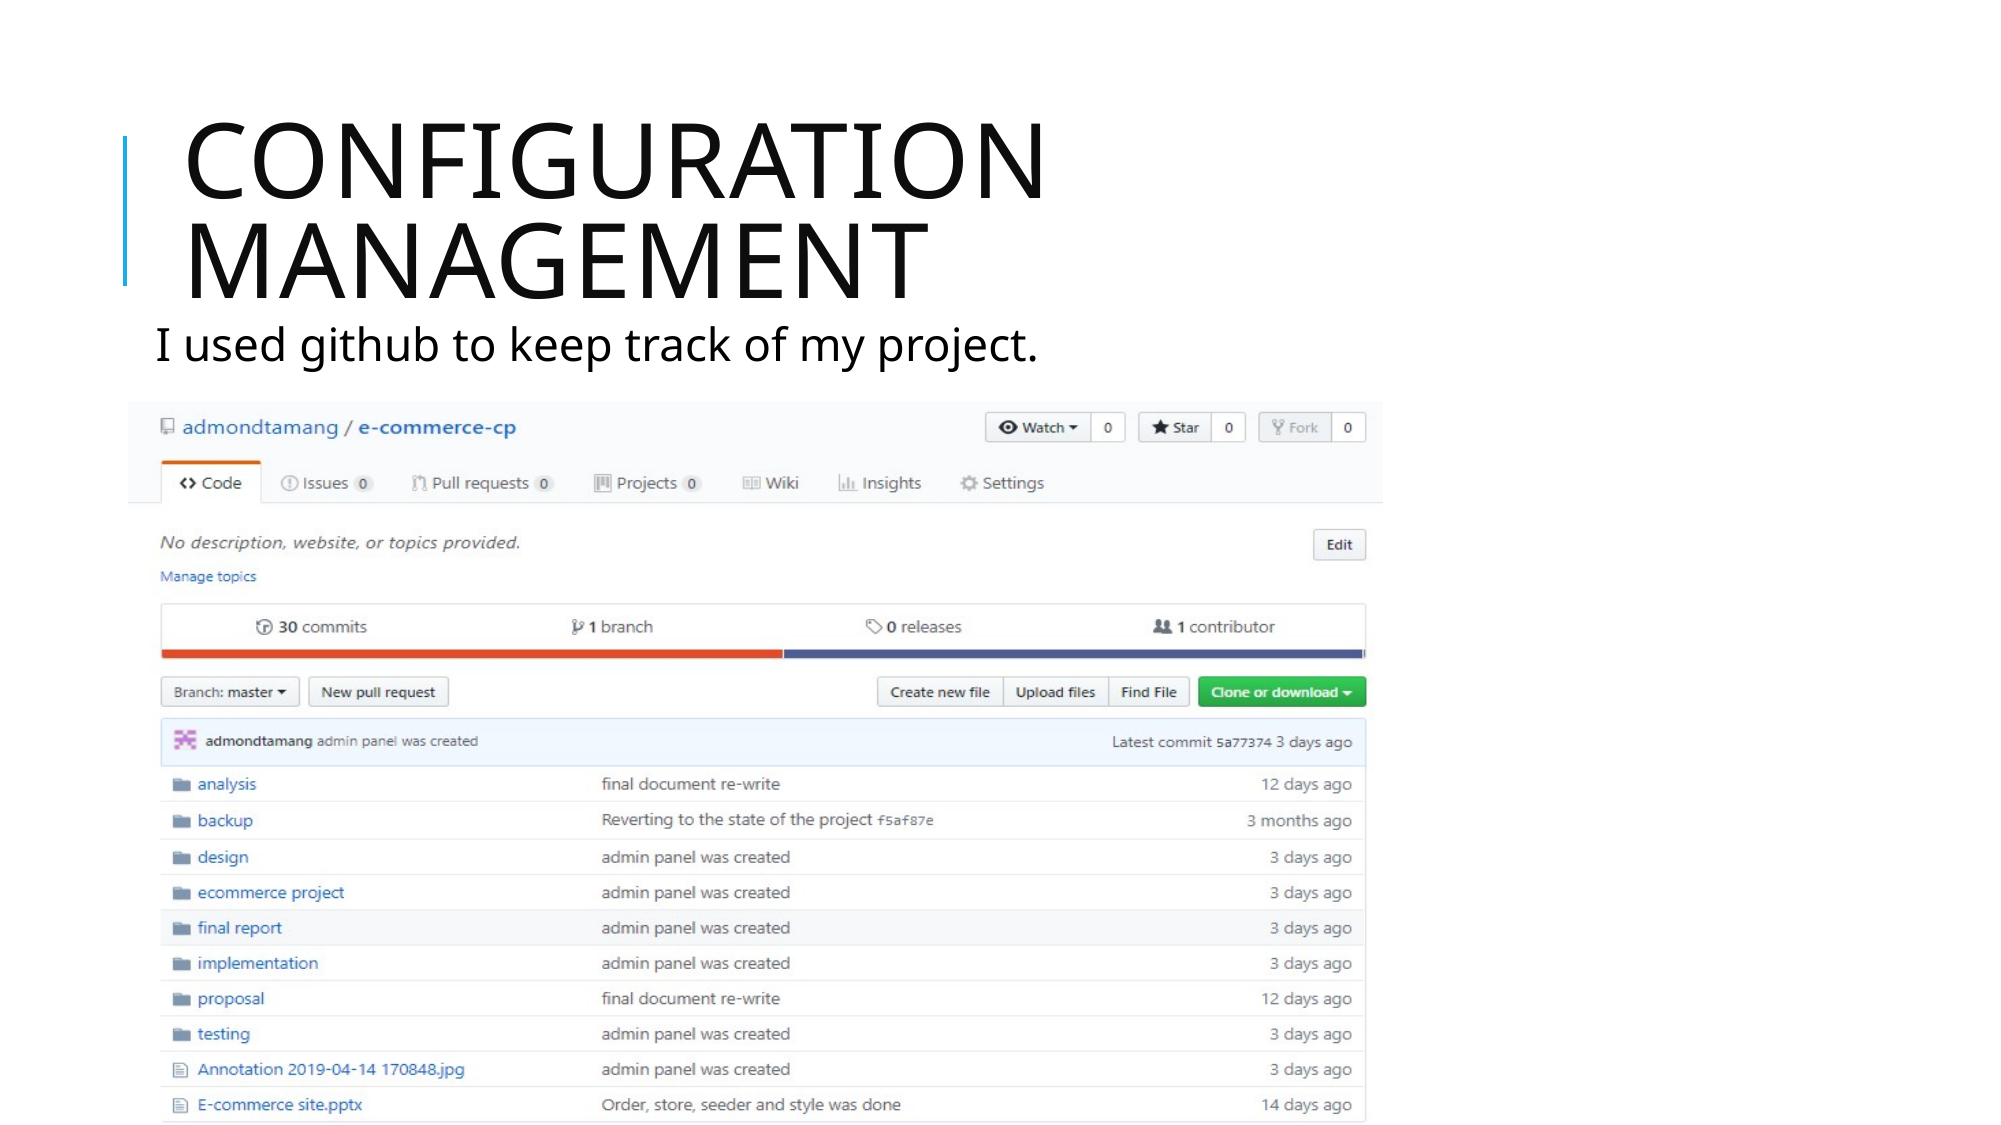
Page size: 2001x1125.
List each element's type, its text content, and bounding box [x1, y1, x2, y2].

picture [127, 401, 1383, 1125]
list I used github to keep track of my project. [148, 314, 1743, 975]
title Configuration management [168, 96, 1763, 342]
